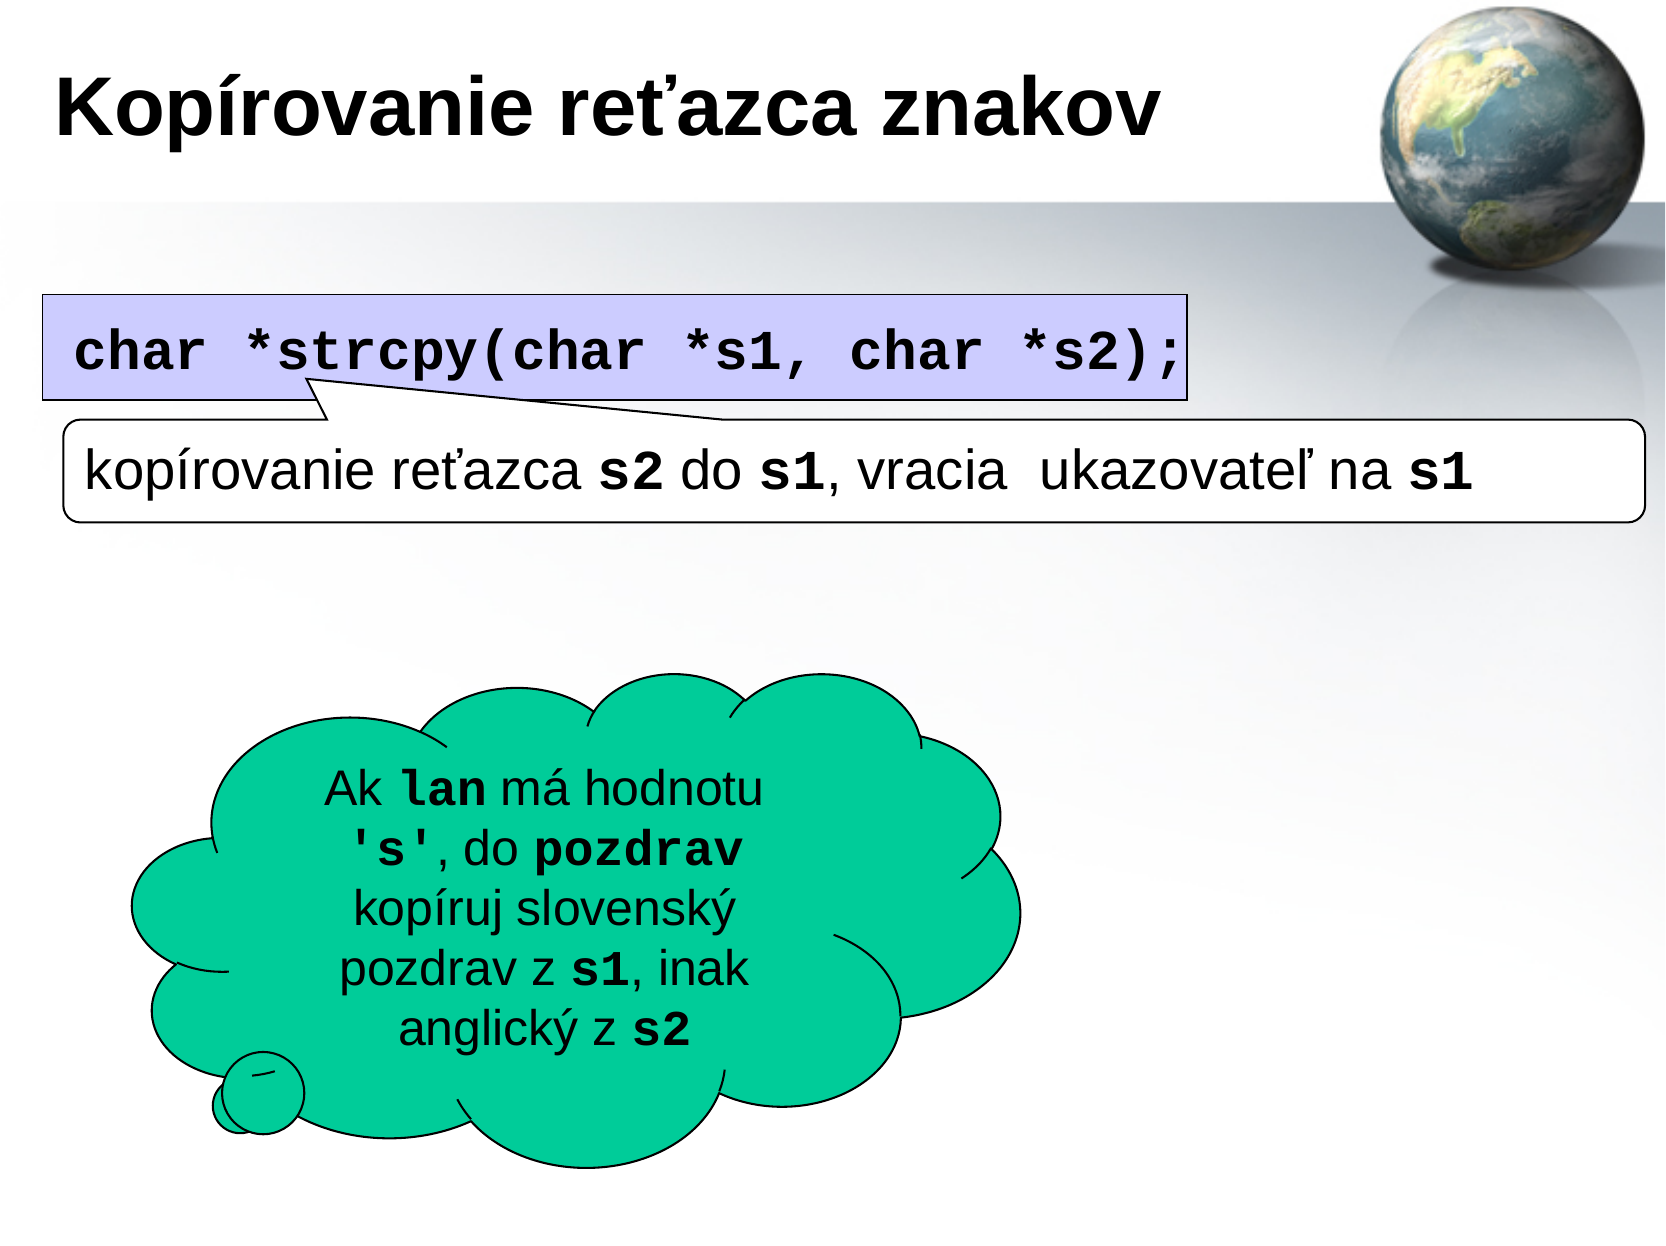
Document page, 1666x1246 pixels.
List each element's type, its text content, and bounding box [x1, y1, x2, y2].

title Kopírovanie reťazca znakov [37, 24, 1375, 179]
text_box char *strcpy(char *s1, char *s2); [56, 305, 1205, 390]
text_box kopírovanie reťazca s2 do s1, vracia ukazovateľ na s1 [63, 378, 1646, 523]
picture [0, 0, 1666, 1246]
text_box [42, 294, 1188, 401]
text_box Ak lan má hodnotu 's', do pozdrav kopíruj slovenský pozdrav z s1, inak anglický z s2 [131, 674, 1021, 1168]
